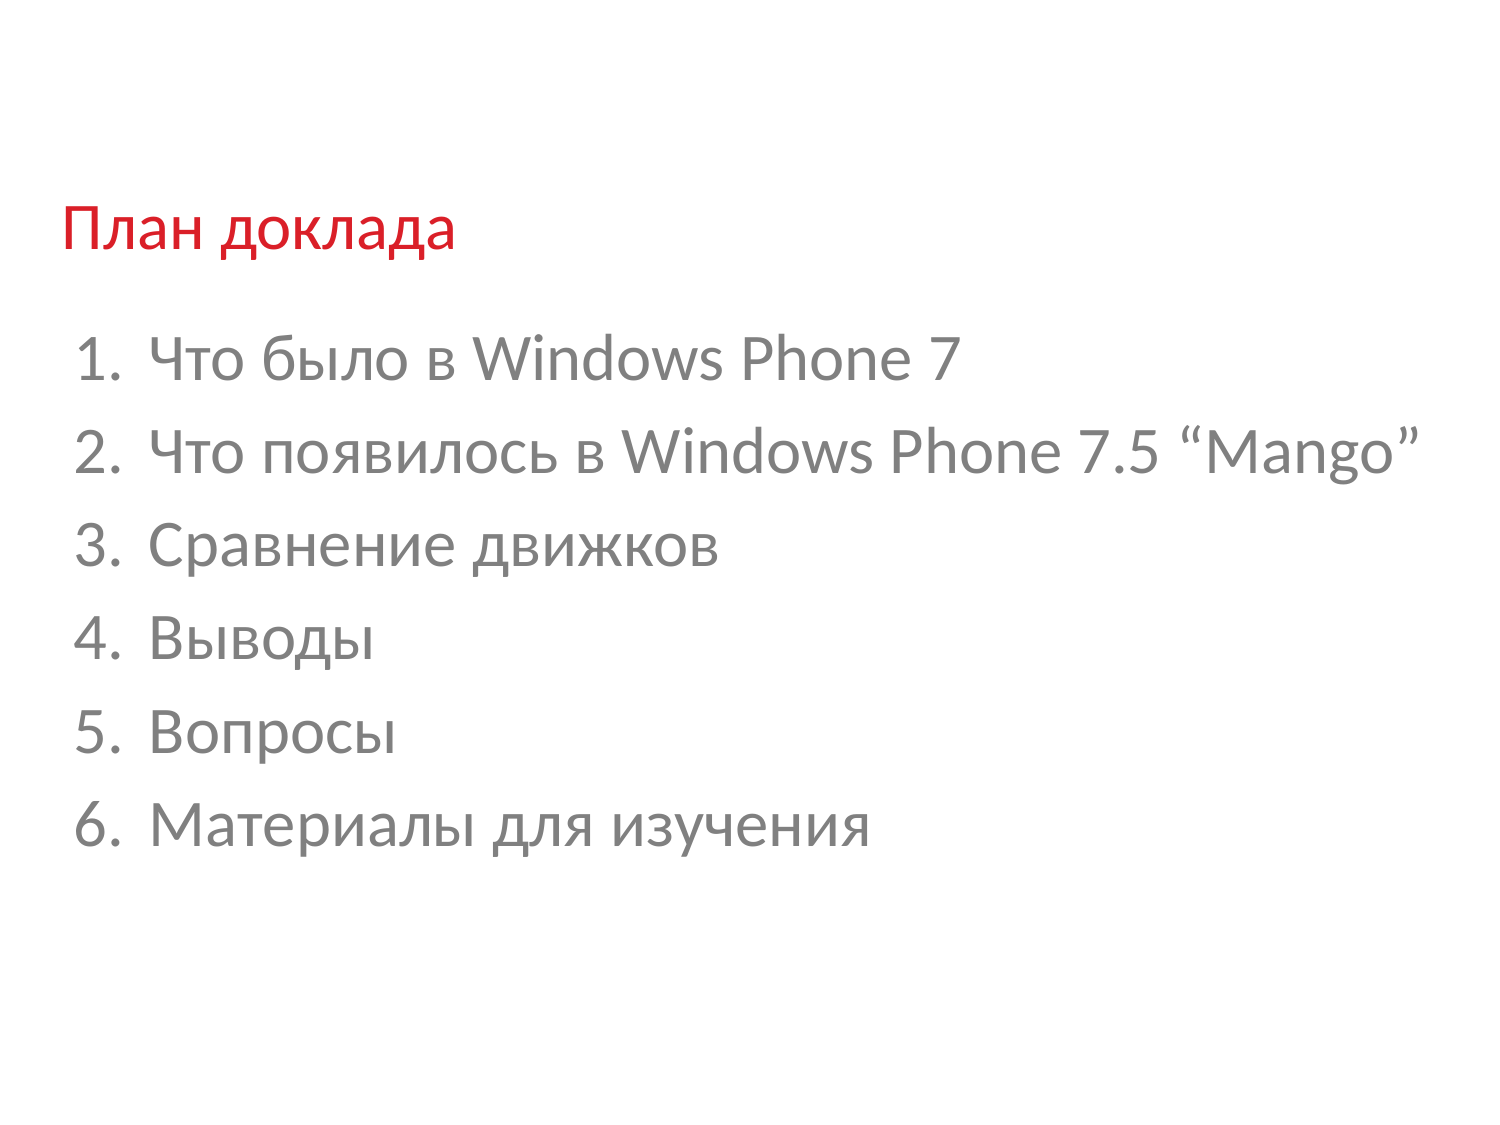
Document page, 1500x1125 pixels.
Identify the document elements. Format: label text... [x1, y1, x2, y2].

subtitle Что было в Windows Phone 7 Что появилось в Windows Phone 7.5 “Mango” Сравнение движков Выводы Вопросы Материалы для изучения [58, 305, 1454, 1008]
title План доклада [46, 175, 1040, 270]
